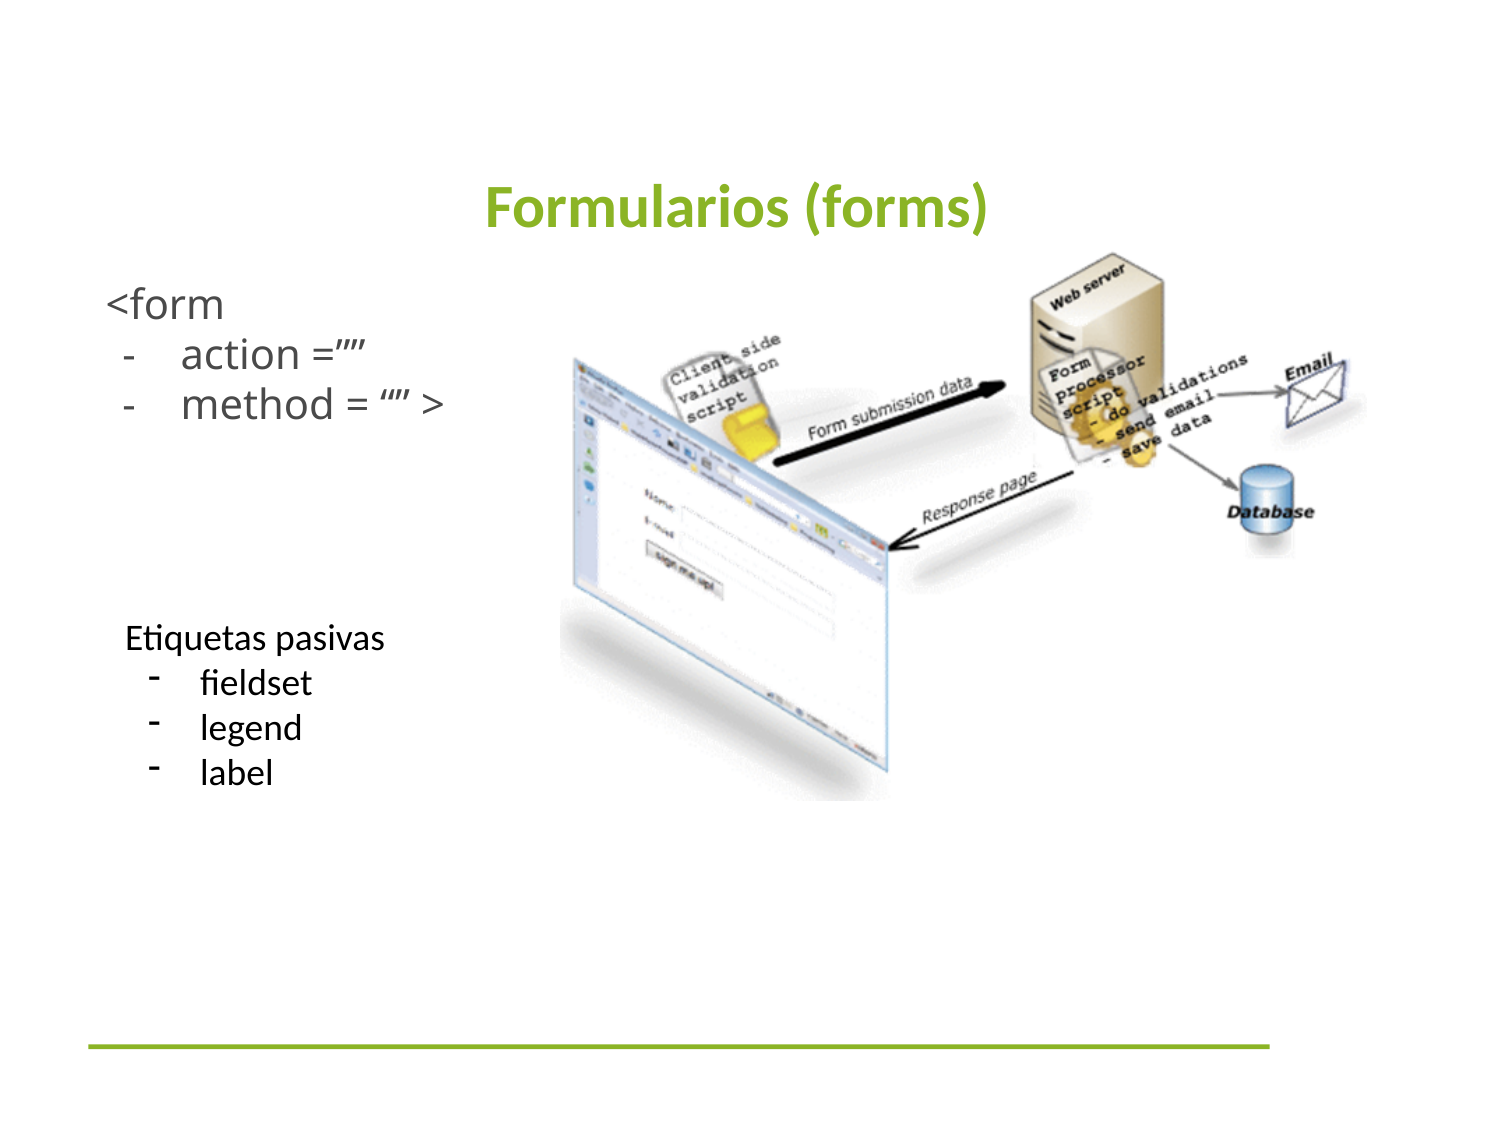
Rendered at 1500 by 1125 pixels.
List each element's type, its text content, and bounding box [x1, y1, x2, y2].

picture [560, 246, 1367, 801]
title Formularios (forms) [94, 158, 1381, 248]
text_box Etiquetas pasivas fieldset legend label [110, 598, 471, 801]
list <form action =”” method = “” > [97, 269, 534, 519]
